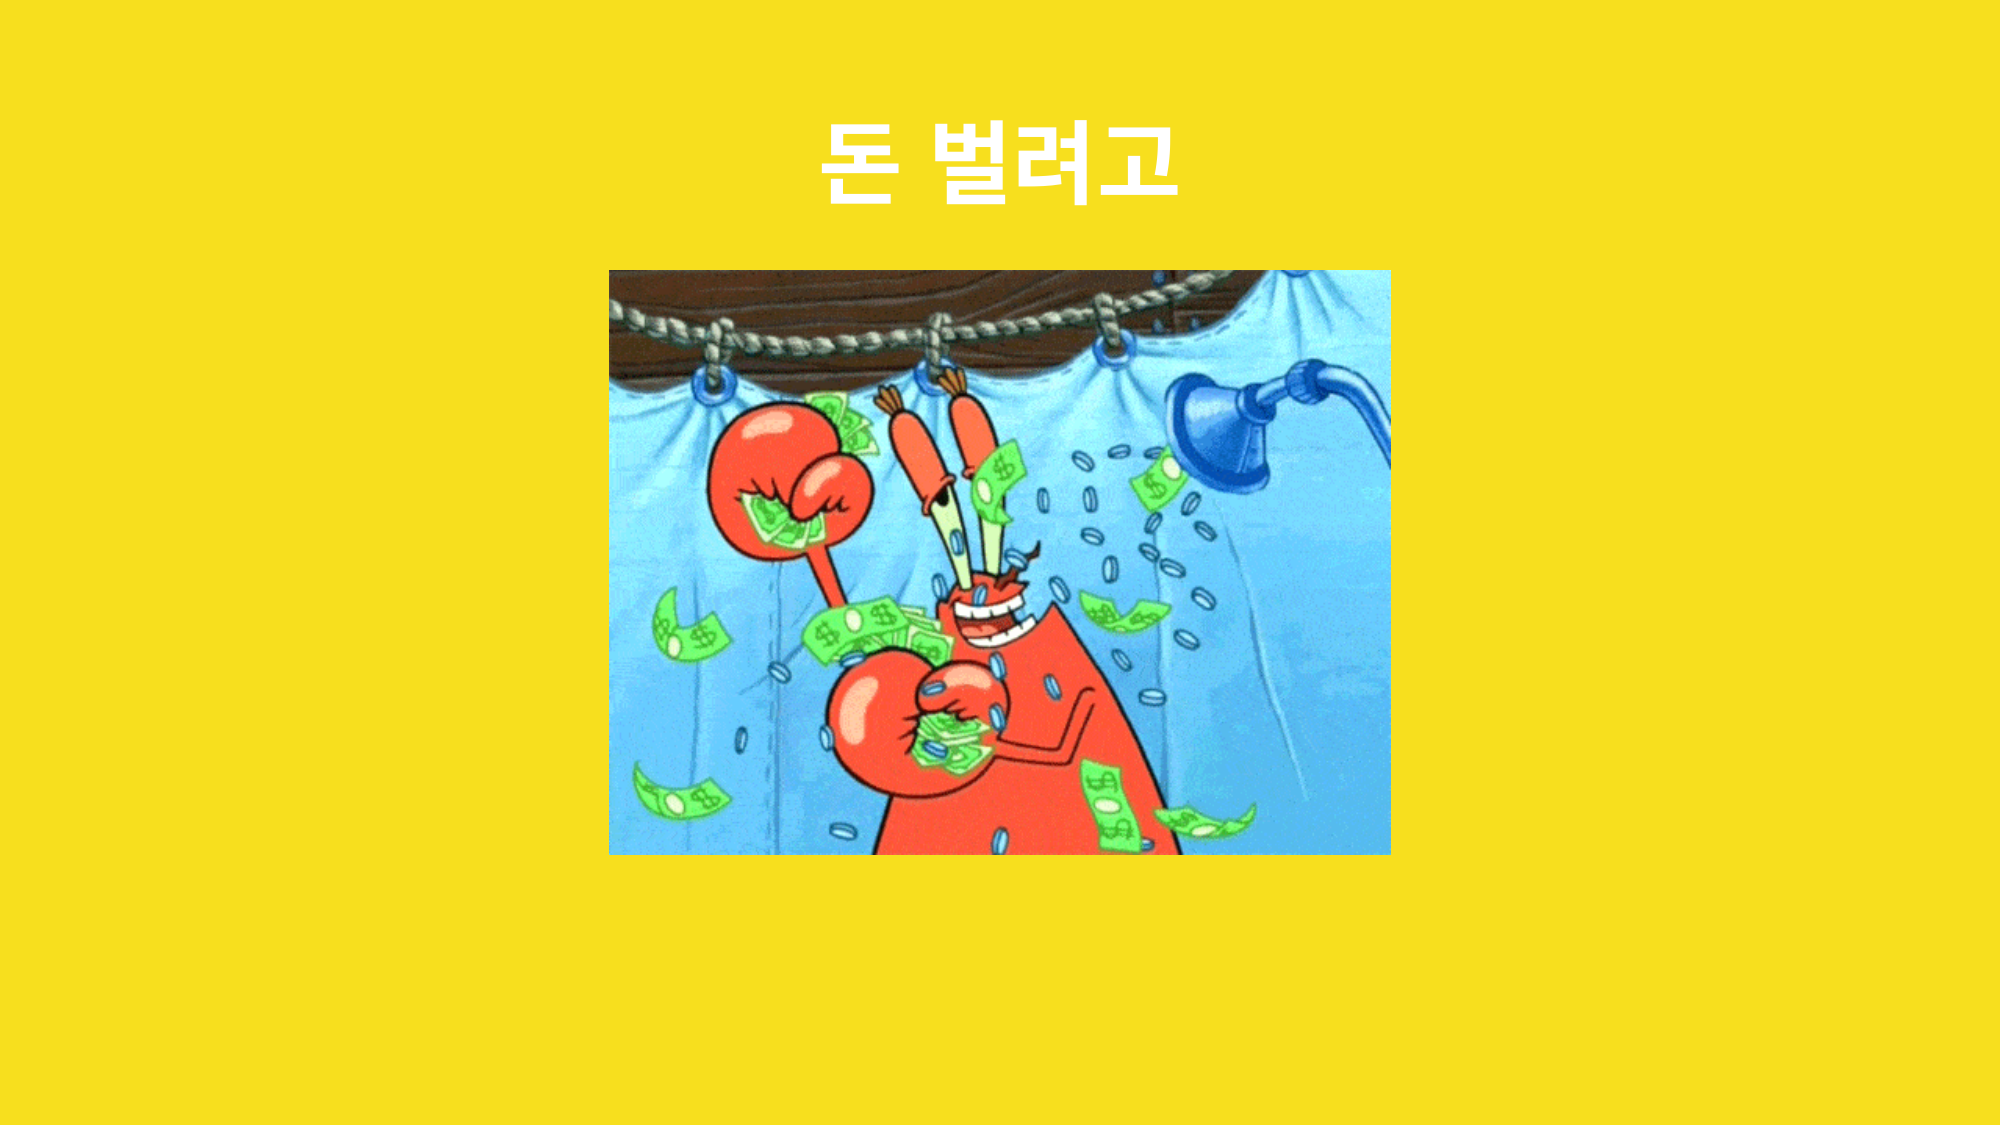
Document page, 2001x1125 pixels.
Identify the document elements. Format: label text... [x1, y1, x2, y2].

title 돈 벌려고 [426, 13, 1574, 225]
picture [609, 270, 1391, 855]
